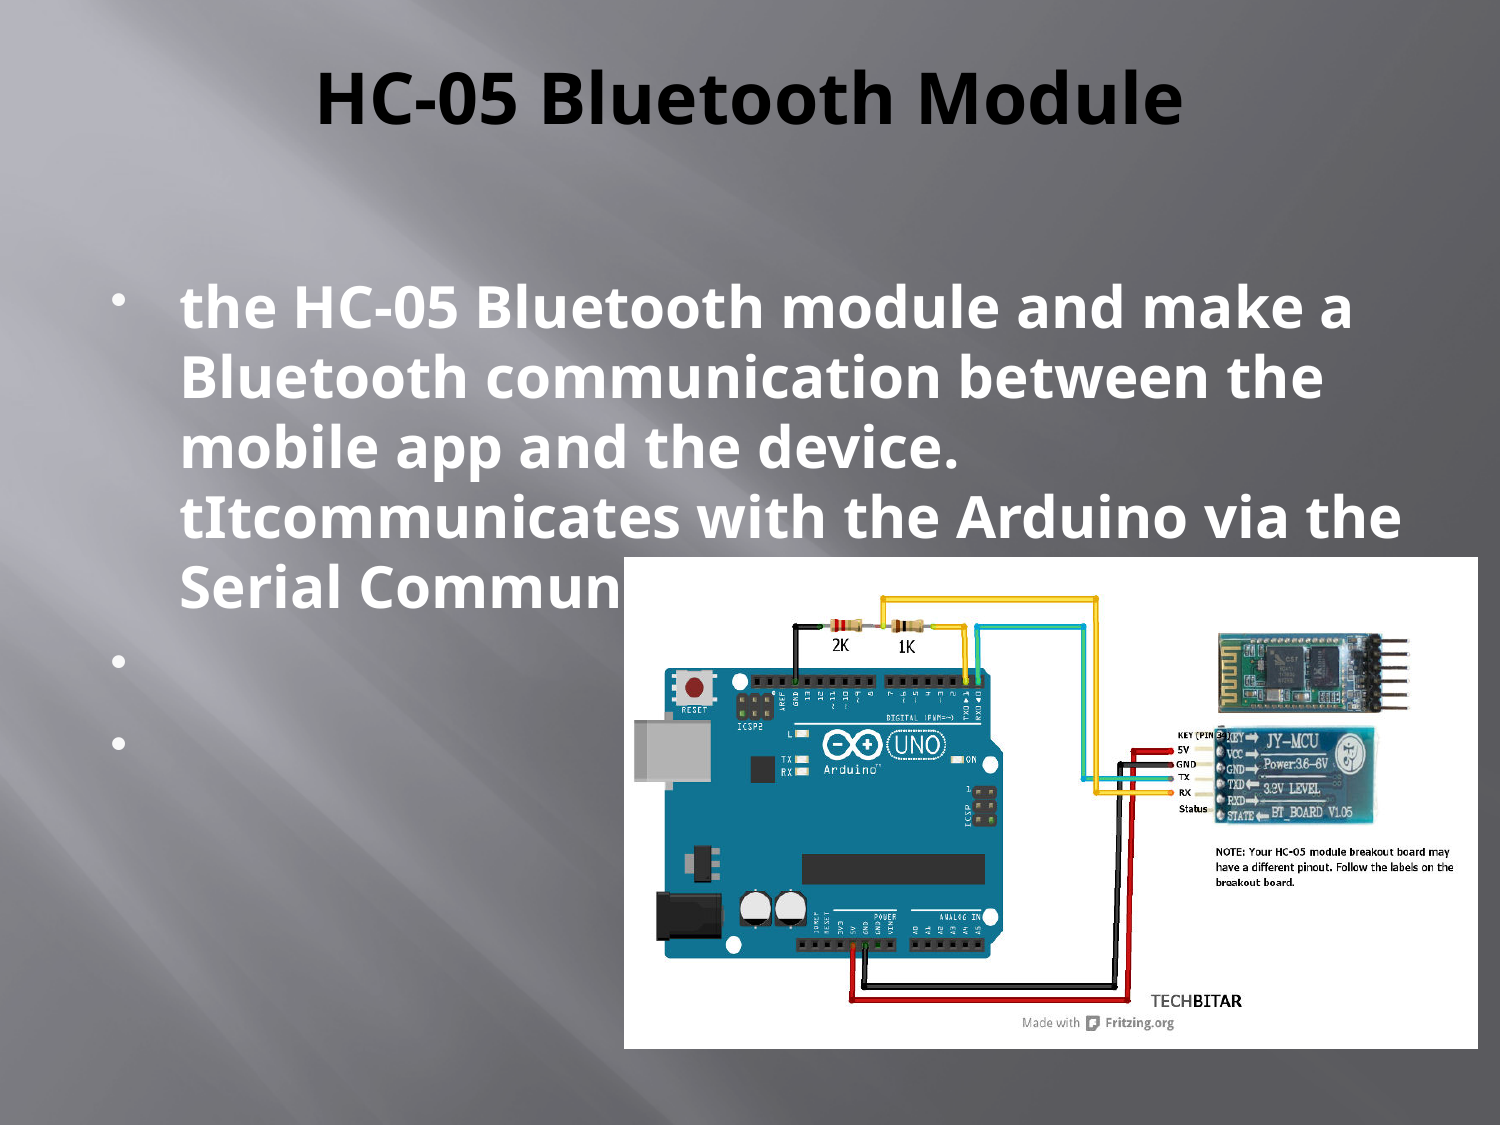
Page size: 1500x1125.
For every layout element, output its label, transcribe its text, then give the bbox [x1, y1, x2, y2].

picture [624, 557, 1478, 1049]
list the HC-05 Bluetooth module and make a Bluetooth communication between the mobile app and the device. tItcommunicates with the Arduino via the Serial Communication. [75, 262, 1425, 1035]
title HC-05 Bluetooth Module [75, 45, 1425, 233]
